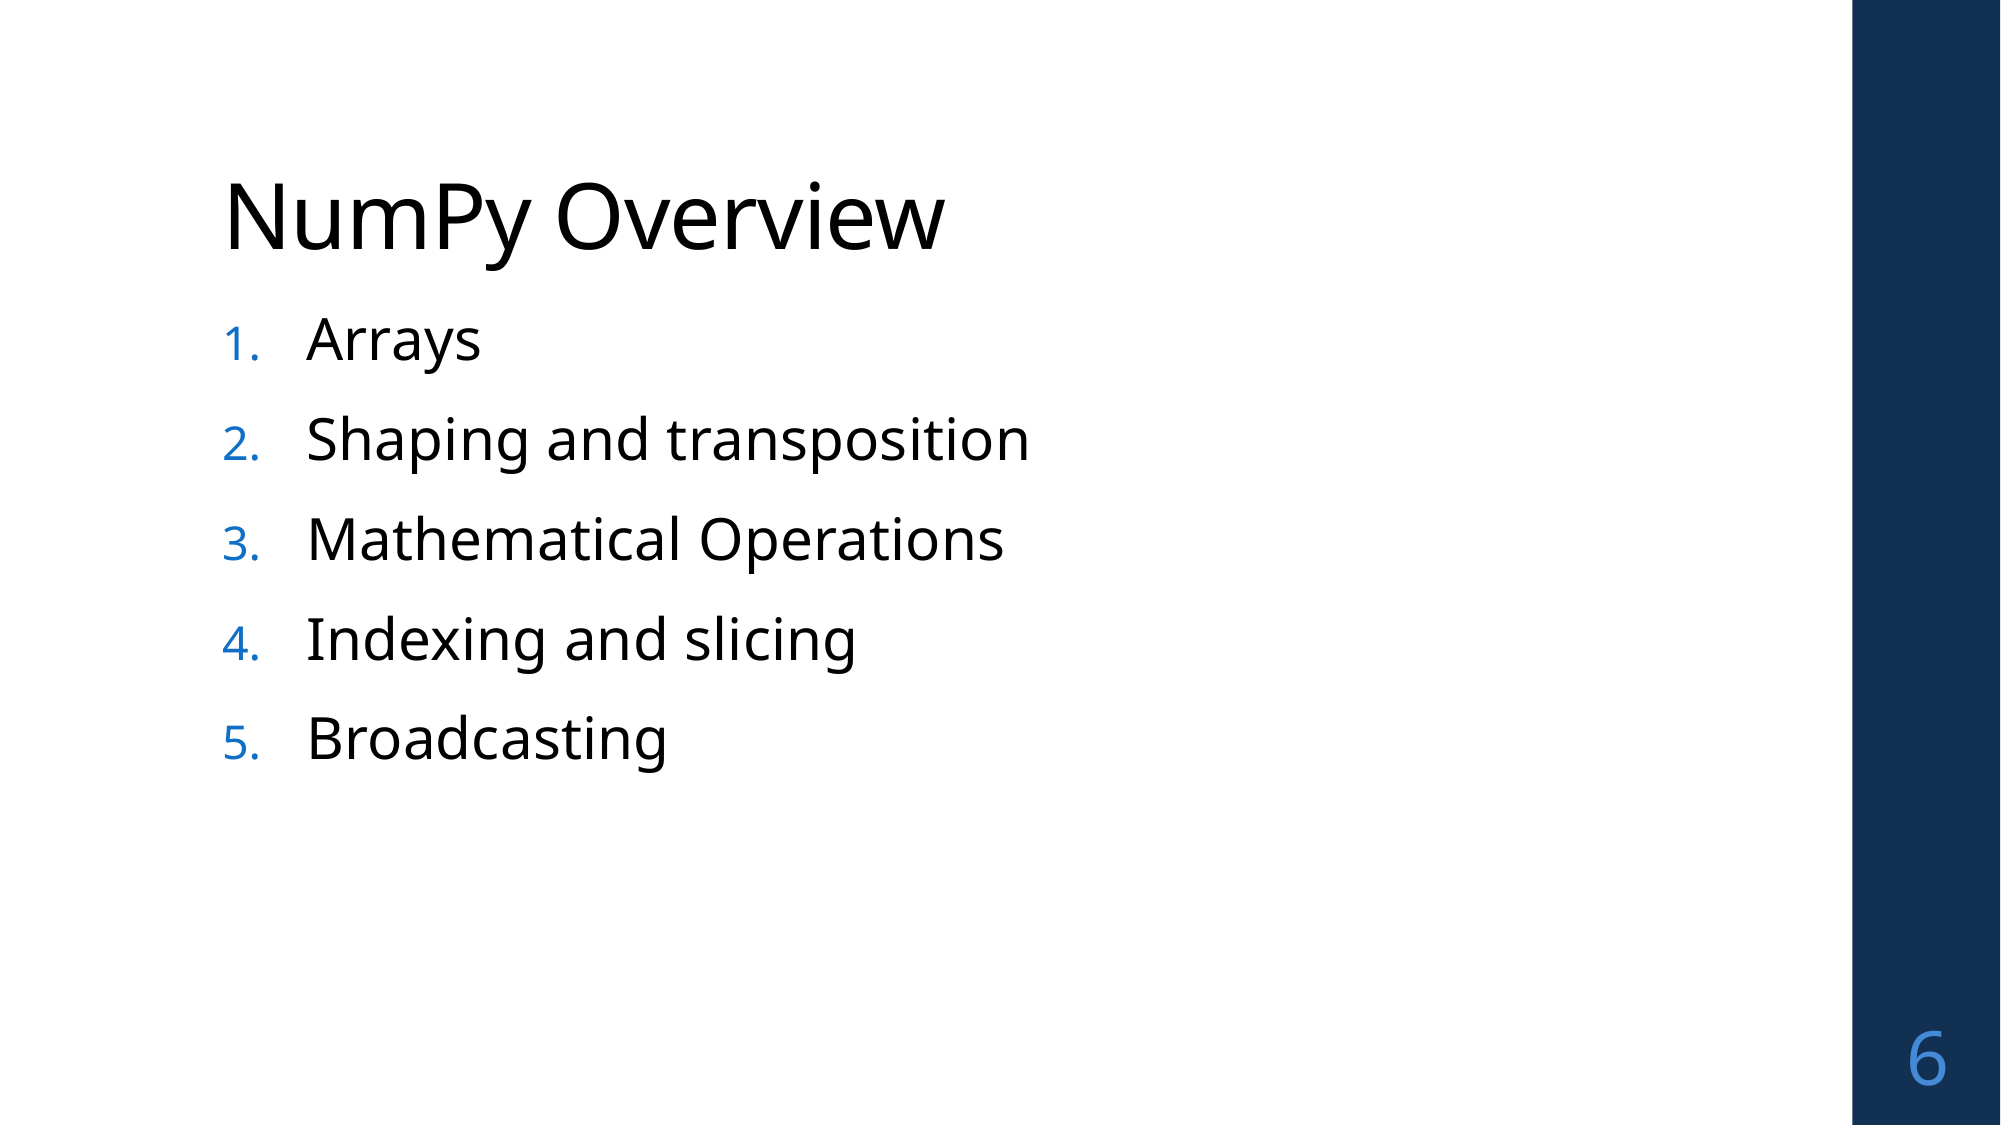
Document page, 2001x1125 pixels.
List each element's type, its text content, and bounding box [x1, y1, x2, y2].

list Arrays Shaping and transposition Mathematical Operations Indexing and slicing Broadcasting [206, 299, 1617, 1014]
slide_number 6 [1852, 1012, 2000, 1110]
title NumPy Overview [206, 60, 1797, 278]
